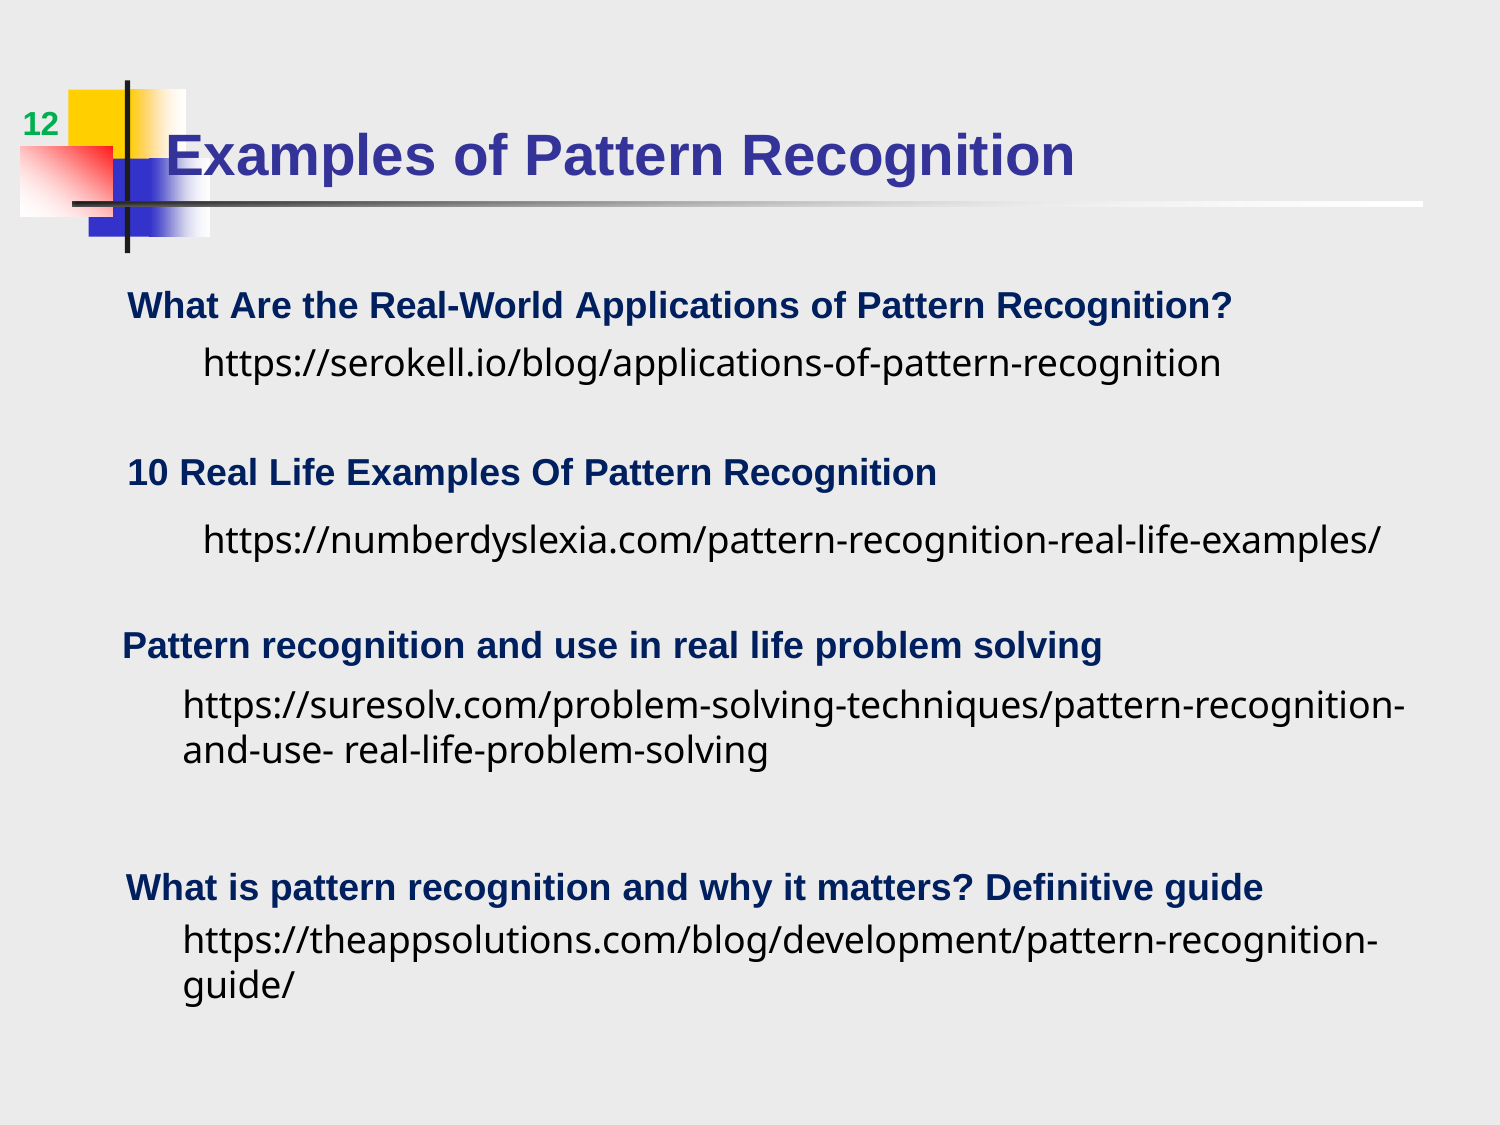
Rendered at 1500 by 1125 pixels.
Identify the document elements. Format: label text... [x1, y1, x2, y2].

list What Are the Real-World Applications of Pattern Recognition? https://serokell.io/blog/applications-of-pattern-recognition 10 Real Life Examples Of Pattern Recognition https://numberdyslexia.com/pattern-recognition-real-life-examples/ Pattern recognition and use in real life problem solving https://suresolv.com/problem-solving-techniques/pattern-recognition-and-use- real-life-problem-solving What is pattern recognition and why it matters? Definitive guide https://theappsolutions.com/blog/development/pattern-recognition-guide/ [120, 266, 1467, 1007]
title Examples of Pattern Recognition [125, 36, 1346, 266]
picture [1346, 201, 1423, 207]
picture [20, 146, 125, 217]
text_box 12 [20, 99, 62, 142]
